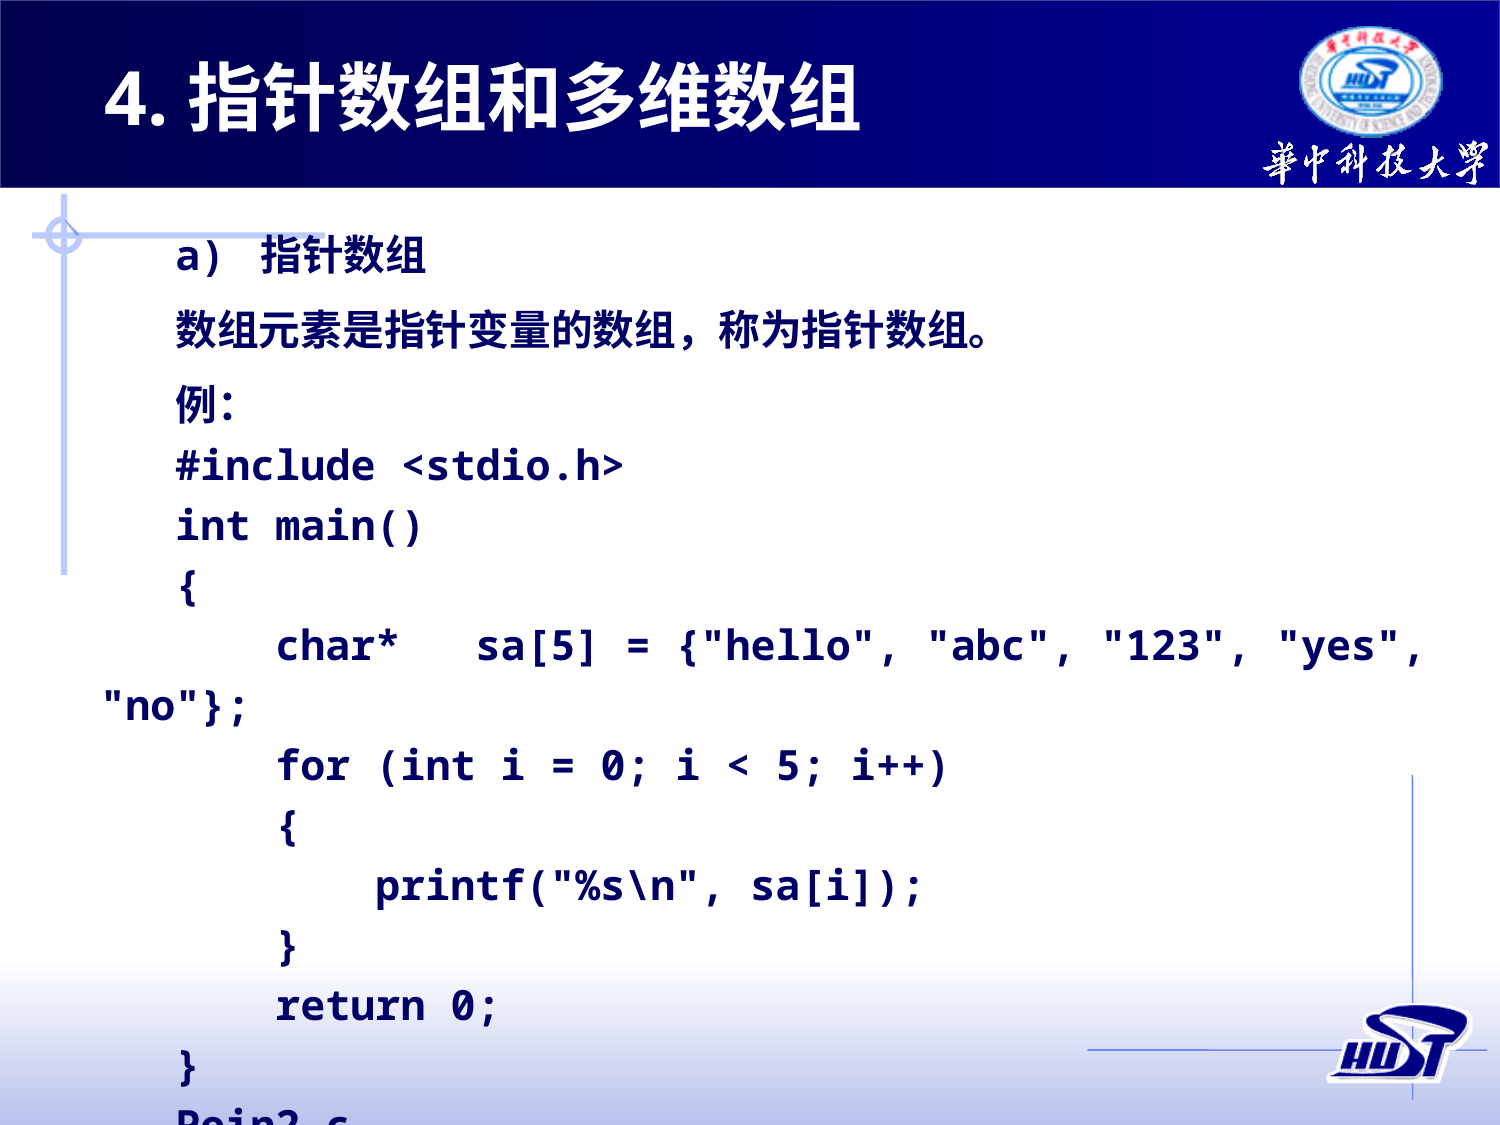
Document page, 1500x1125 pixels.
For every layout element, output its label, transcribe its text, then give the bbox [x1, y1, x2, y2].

picture [1299, 26, 1443, 138]
text_box a) 指针数组 数组元素是指针变量的数组，称为指针数组。 例： #include <stdio.h> int main() { char* sa[5] = {"hello", "abc", "123", "yes", "no"}; for (int i = 0; i < 5; i++) { printf("%s\n", sa[i]); } return 0; } Poin2.c [29, 196, 1443, 1034]
picture [1262, 140, 1488, 185]
text_box 4.指针数组和多维数组 [89, 42, 1308, 148]
